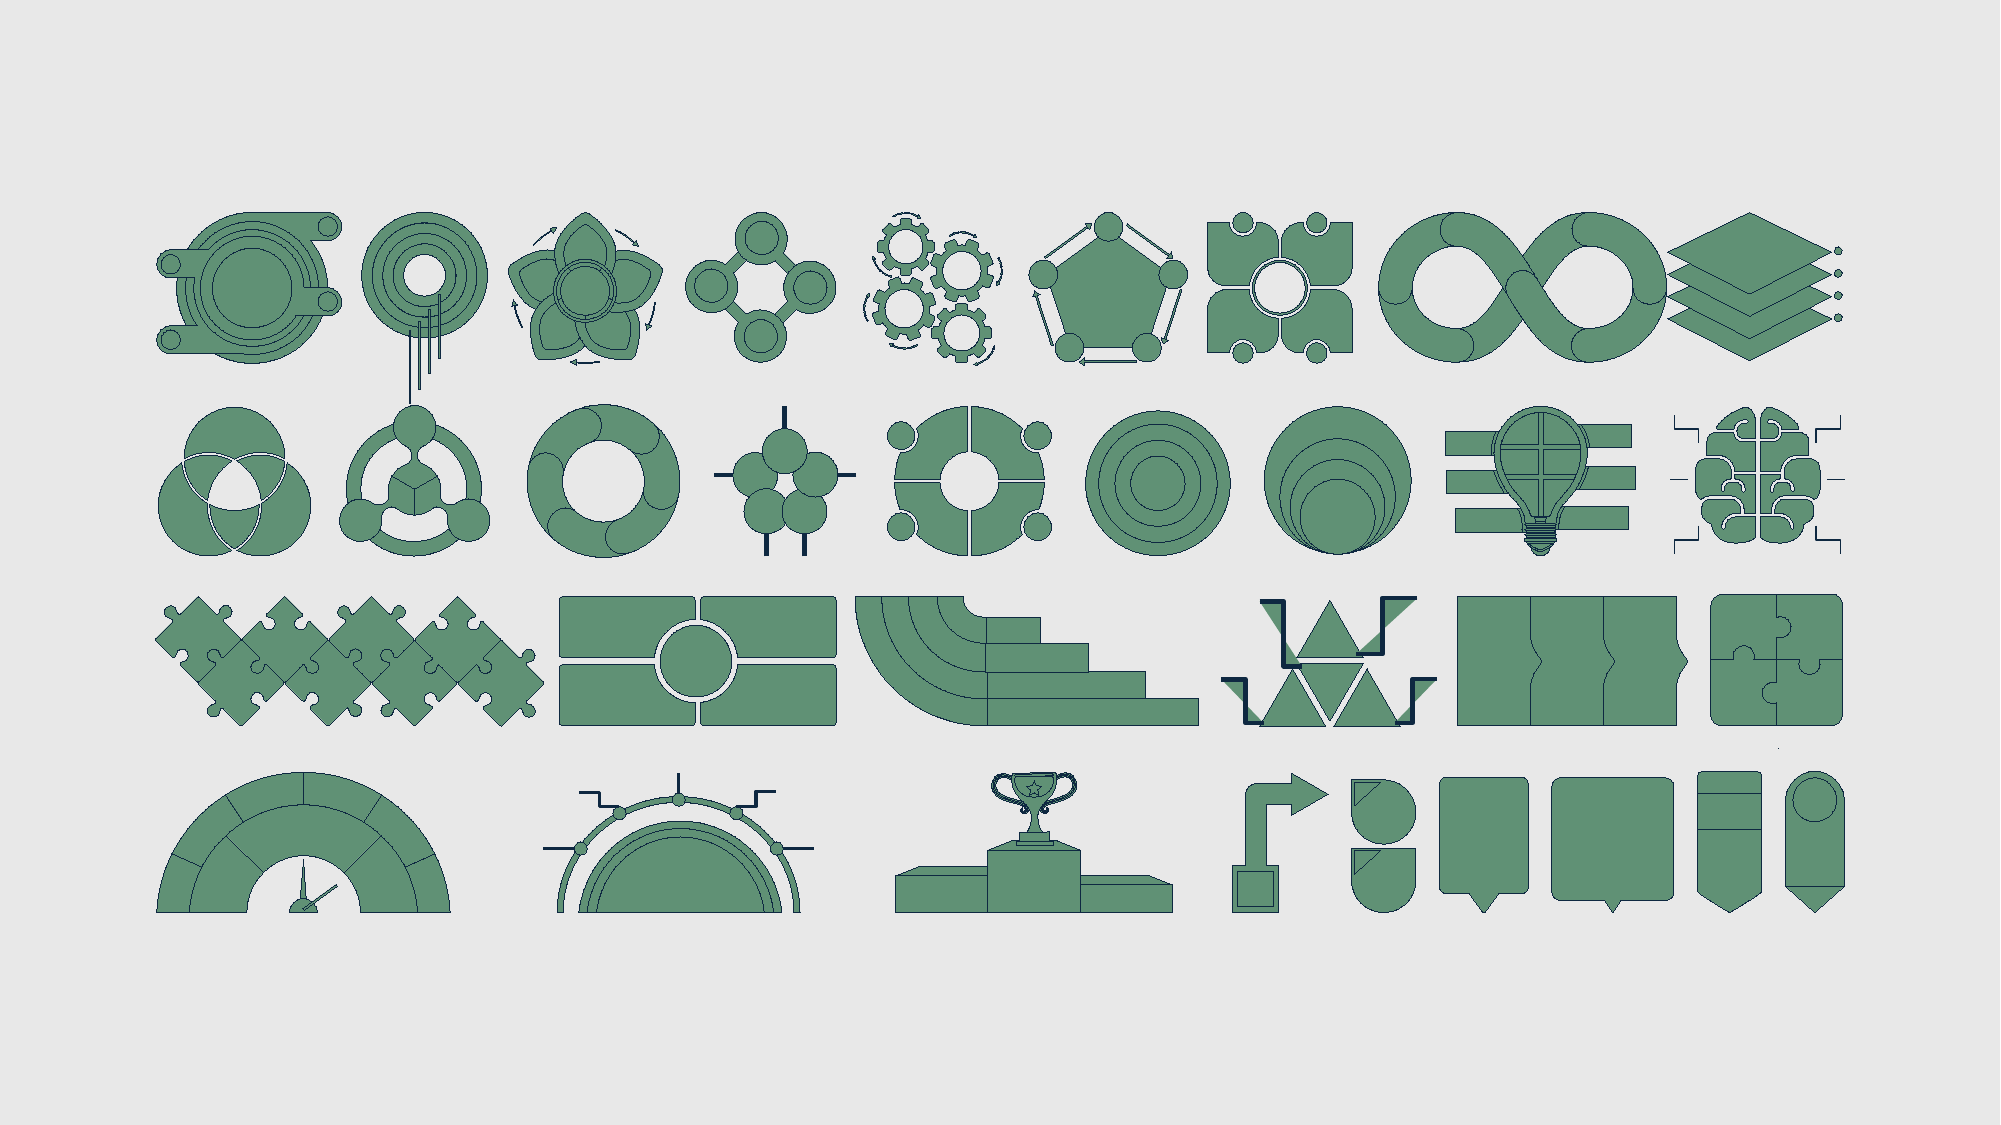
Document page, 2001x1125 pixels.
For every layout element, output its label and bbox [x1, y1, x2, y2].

text_box [1668, 211, 1845, 362]
text_box [1378, 211, 1668, 363]
text_box [1697, 771, 1763, 913]
text_box [1231, 772, 1329, 913]
text_box [1263, 406, 1412, 555]
text_box [1439, 777, 1529, 913]
text_box [1784, 770, 1845, 914]
text_box [1669, 407, 1846, 555]
text_box [156, 771, 451, 913]
text_box [886, 405, 1053, 557]
text_box [1551, 777, 1674, 913]
text_box [854, 596, 1199, 727]
text_box [1028, 211, 1189, 367]
text_box [542, 772, 815, 913]
text_box [1085, 410, 1231, 557]
text_box [895, 772, 1174, 913]
text_box [682, 211, 845, 363]
text_box [713, 405, 857, 557]
text_box [1444, 405, 1636, 557]
text_box [1710, 593, 1843, 727]
text_box [156, 211, 343, 364]
text_box [361, 211, 488, 404]
text_box [1457, 596, 1689, 727]
text_box [336, 404, 494, 557]
text_box [1351, 779, 1417, 845]
text_box [863, 211, 1003, 367]
text_box [154, 596, 545, 727]
text_box [526, 404, 681, 558]
text_box [1220, 597, 1438, 727]
text_box [1351, 847, 1417, 913]
text_box [506, 211, 664, 377]
text_box [157, 406, 312, 557]
text_box [558, 595, 837, 727]
text_box [1207, 211, 1353, 364]
